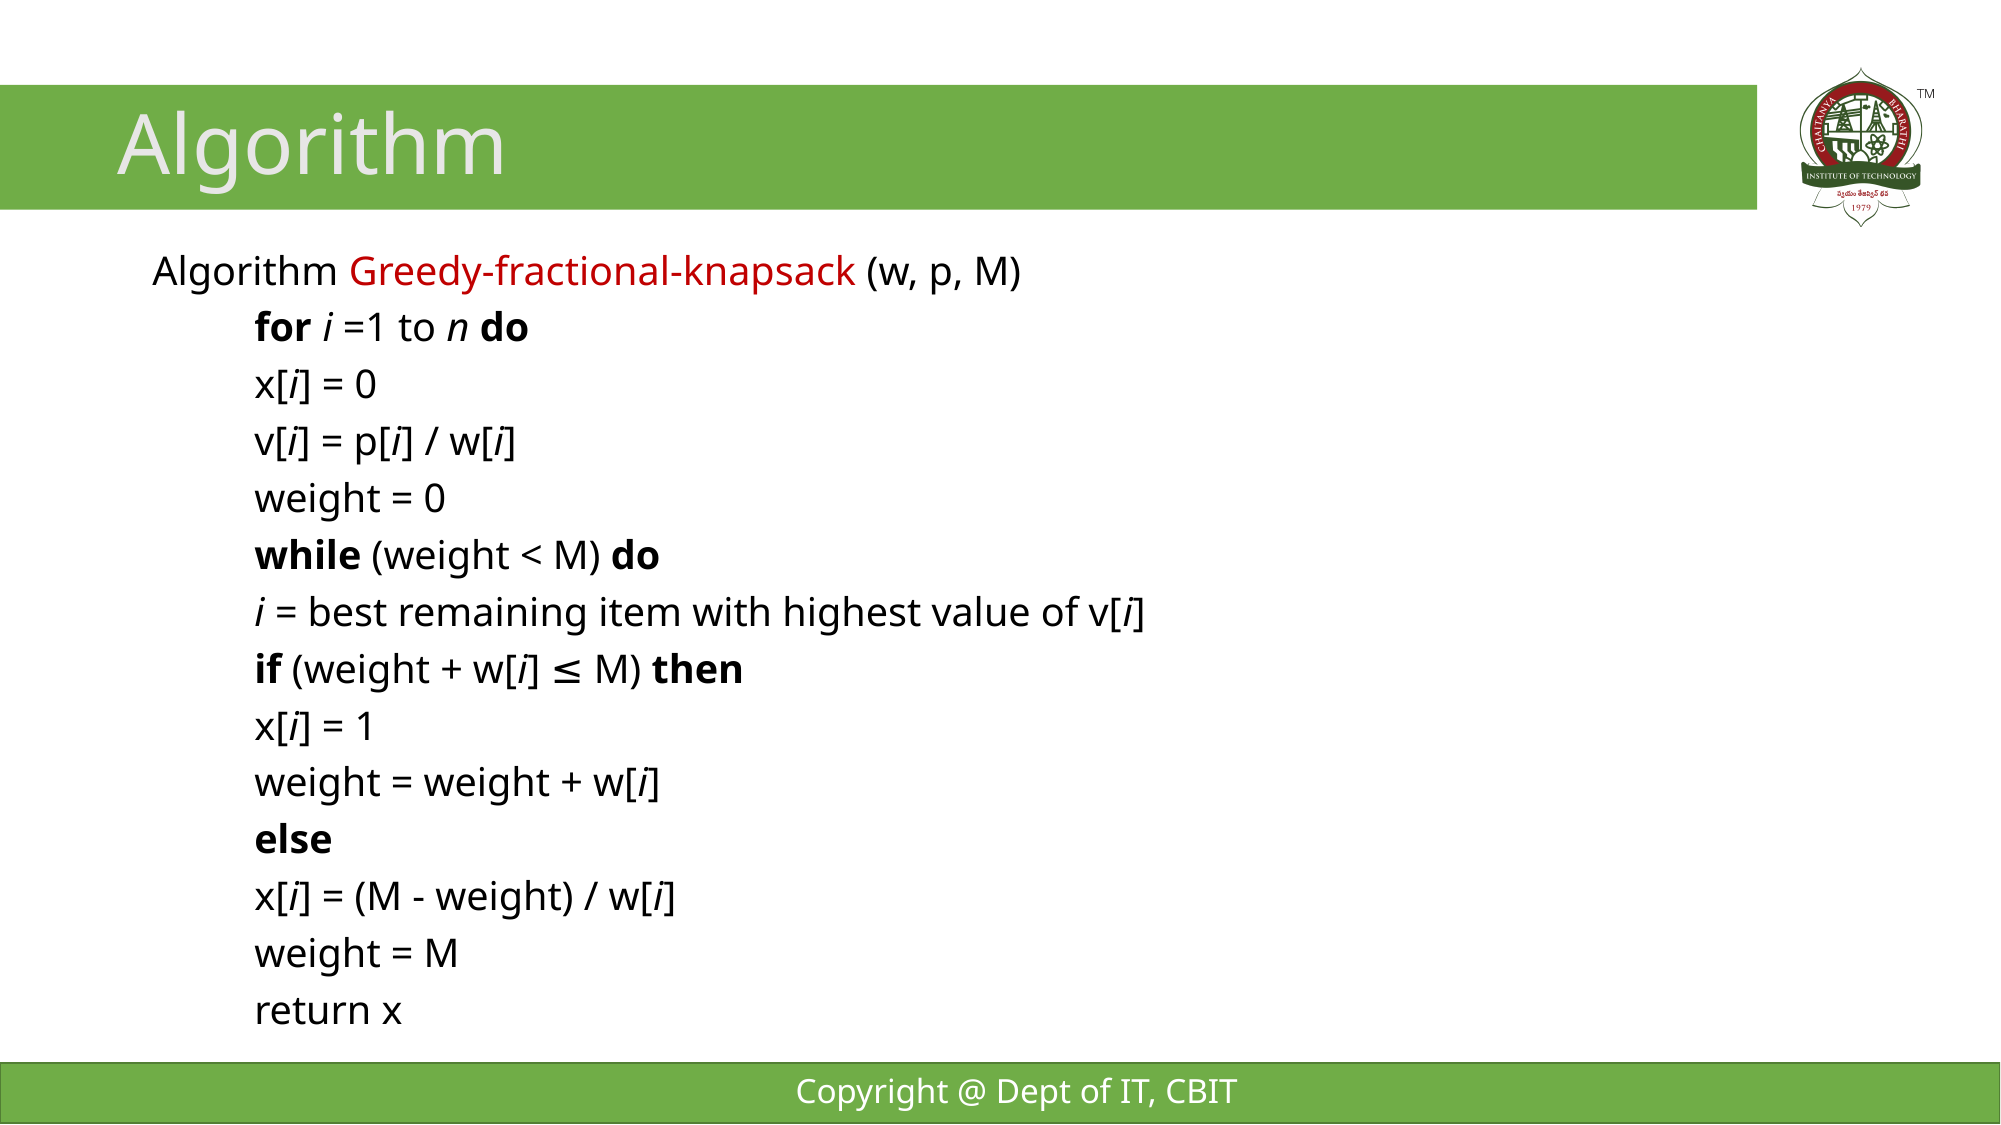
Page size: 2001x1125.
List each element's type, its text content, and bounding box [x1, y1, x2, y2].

footer Copyright @ Dept of IT, CBIT [679, 1062, 1355, 1123]
title Algorithm [0, 84, 1758, 210]
list Algorithm Greedy-fractional-knapsack (w, p, M) for i =1 to n do x[i] = 0 v[i] = p[i] / w[i] weight = 0 while (weight < M) do i = best remaining item with highest value of v[i] if (weight + w[i] ≤ M) then x[i] = 1 weight = weight + w[i] else x[i] = (M - weight) / w[i] weight = M return x [137, 243, 1903, 1047]
picture [1798, 67, 1937, 227]
